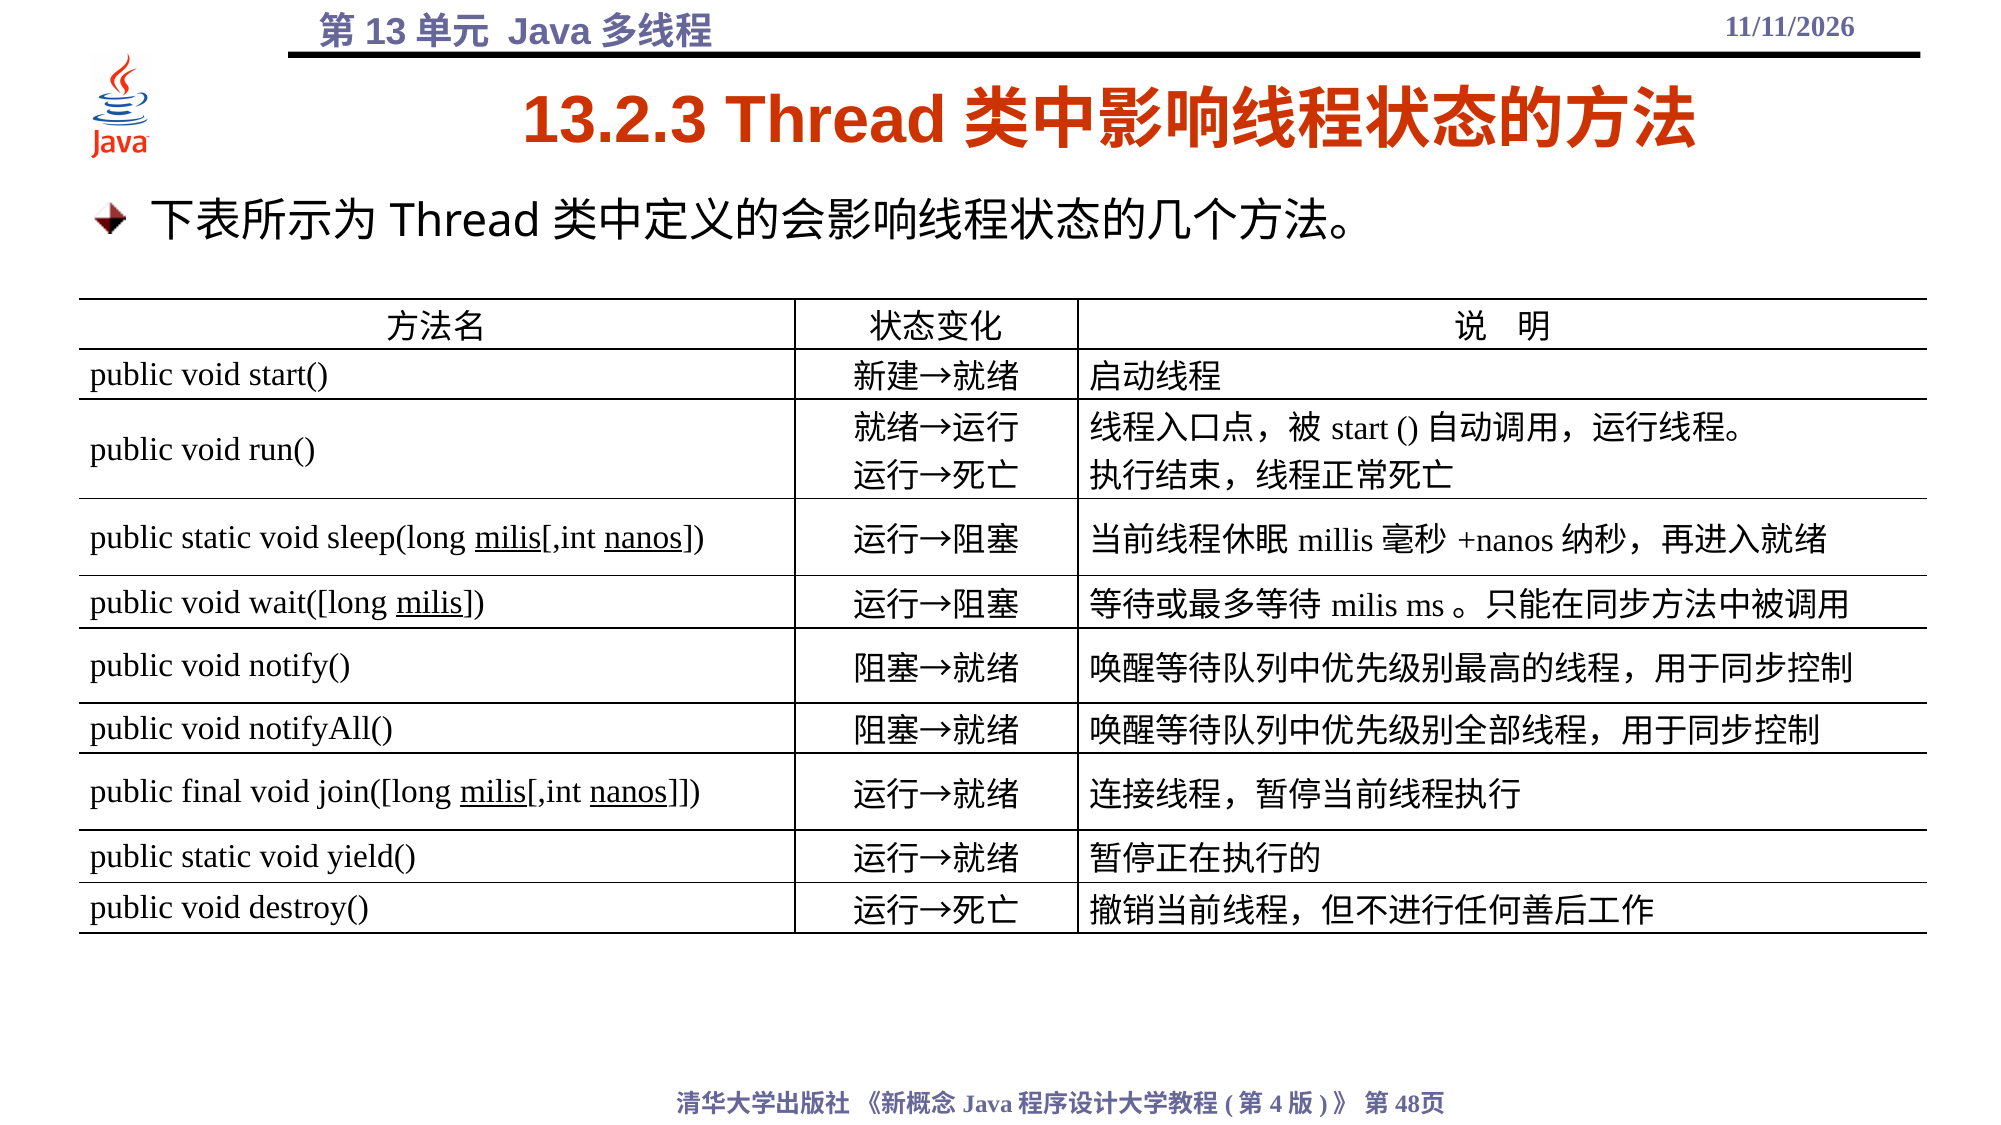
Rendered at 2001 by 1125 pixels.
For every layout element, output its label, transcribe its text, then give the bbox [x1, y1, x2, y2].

list 下表所示为Thread类中定义的会影响线程状态的几个方法。 [78, 182, 1944, 983]
table_cell 当前线程休眠millis毫秒+nanos纳秒，再进入就绪 [1079, 499, 1927, 575]
table_cell public void wait([long milis]) [79, 576, 794, 627]
table_header 状态变化 [796, 300, 1077, 348]
table_cell 阻塞→就绪 [796, 629, 1077, 702]
table_cell 线程入口点，被start ()自动调用，运行线程。 执行结束，线程正常死亡 [1079, 400, 1927, 498]
table_cell 阻塞→就绪 [796, 704, 1077, 752]
table_cell public void destroy() [79, 883, 794, 932]
table_cell public void notify() [79, 629, 794, 702]
table_header 方法名 [79, 300, 794, 348]
table_cell 运行→阻塞 [796, 576, 1077, 627]
table_cell 运行→死亡 [796, 883, 1077, 932]
table_cell 新建→就绪 [796, 350, 1077, 398]
table_cell 启动线程 [1079, 350, 1927, 398]
table_cell 唤醒等待队列中优先级别最高的线程，用于同步控制 [1079, 629, 1927, 702]
table_cell 等待或最多等待milis ms。只能在同步方法中被调用 [1079, 576, 1927, 627]
table_cell 运行→就绪 [796, 831, 1077, 882]
table_cell 运行→就绪 [796, 754, 1077, 829]
table_cell public void run() [79, 400, 794, 498]
table_cell public final void join([long milis[,int nanos]]) [79, 754, 794, 829]
table_cell 运行→阻塞 [796, 499, 1077, 575]
picture [93, 201, 126, 234]
table_cell public static void yield() [79, 831, 794, 882]
table_header 说 明 [1079, 300, 1927, 348]
title 13.2.3 Thread类中影响线程状态的方法 [272, 63, 1949, 164]
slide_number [1579, 0, 2000, 48]
table_cell 连接线程，暂停当前线程执行 [1079, 754, 1927, 829]
table_cell 就绪→运行 运行→死亡 [796, 400, 1077, 498]
table_cell public void start() [79, 350, 794, 398]
table_cell 暂停正在执行的 [1079, 831, 1927, 882]
table_cell 撤销当前线程，但不进行任何善后工作 [1079, 883, 1927, 932]
table_cell 唤醒等待队列中优先级别全部线程，用于同步控制 [1079, 704, 1927, 752]
picture [90, 53, 151, 159]
table_cell public void notifyAll() [79, 704, 794, 752]
table_cell public static void sleep(long milis[,int nanos]) [79, 499, 794, 575]
